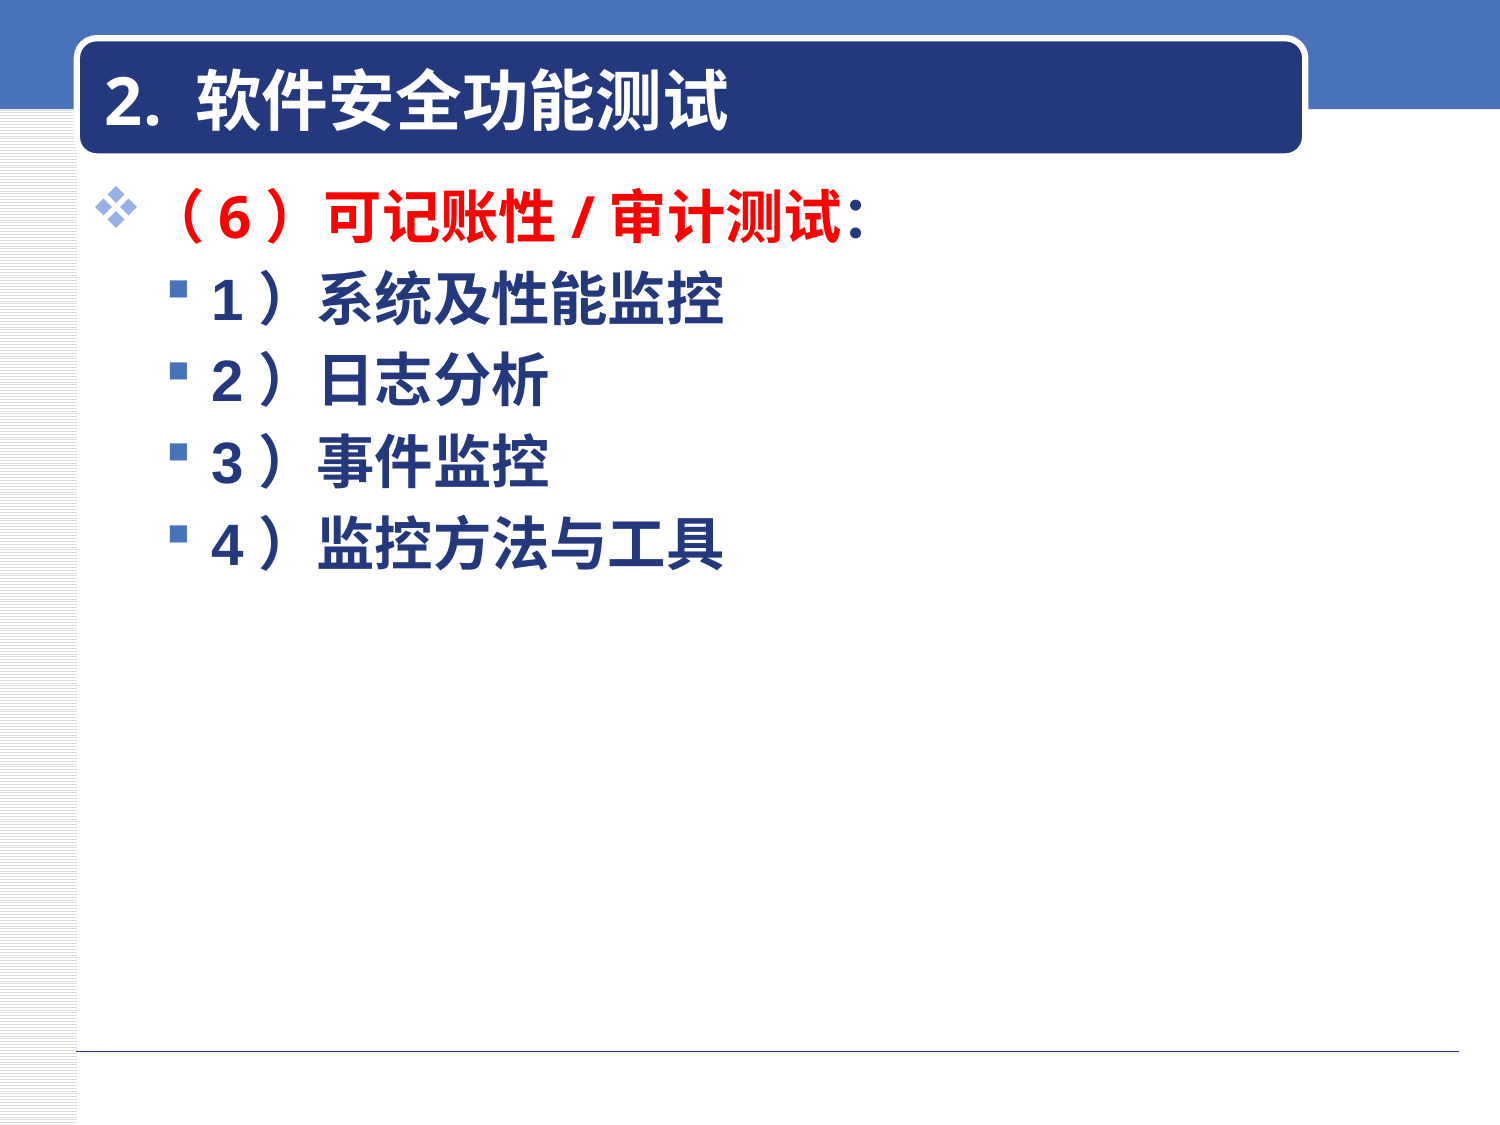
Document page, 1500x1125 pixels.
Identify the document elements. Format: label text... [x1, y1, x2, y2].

list （6）可记账性/审计测试： 1）系统及性能监控 2）日志分析 3）事件监控 4）监控方法与工具 [75, 172, 1425, 920]
title 2. 软件安全功能测试 [89, 52, 1425, 145]
